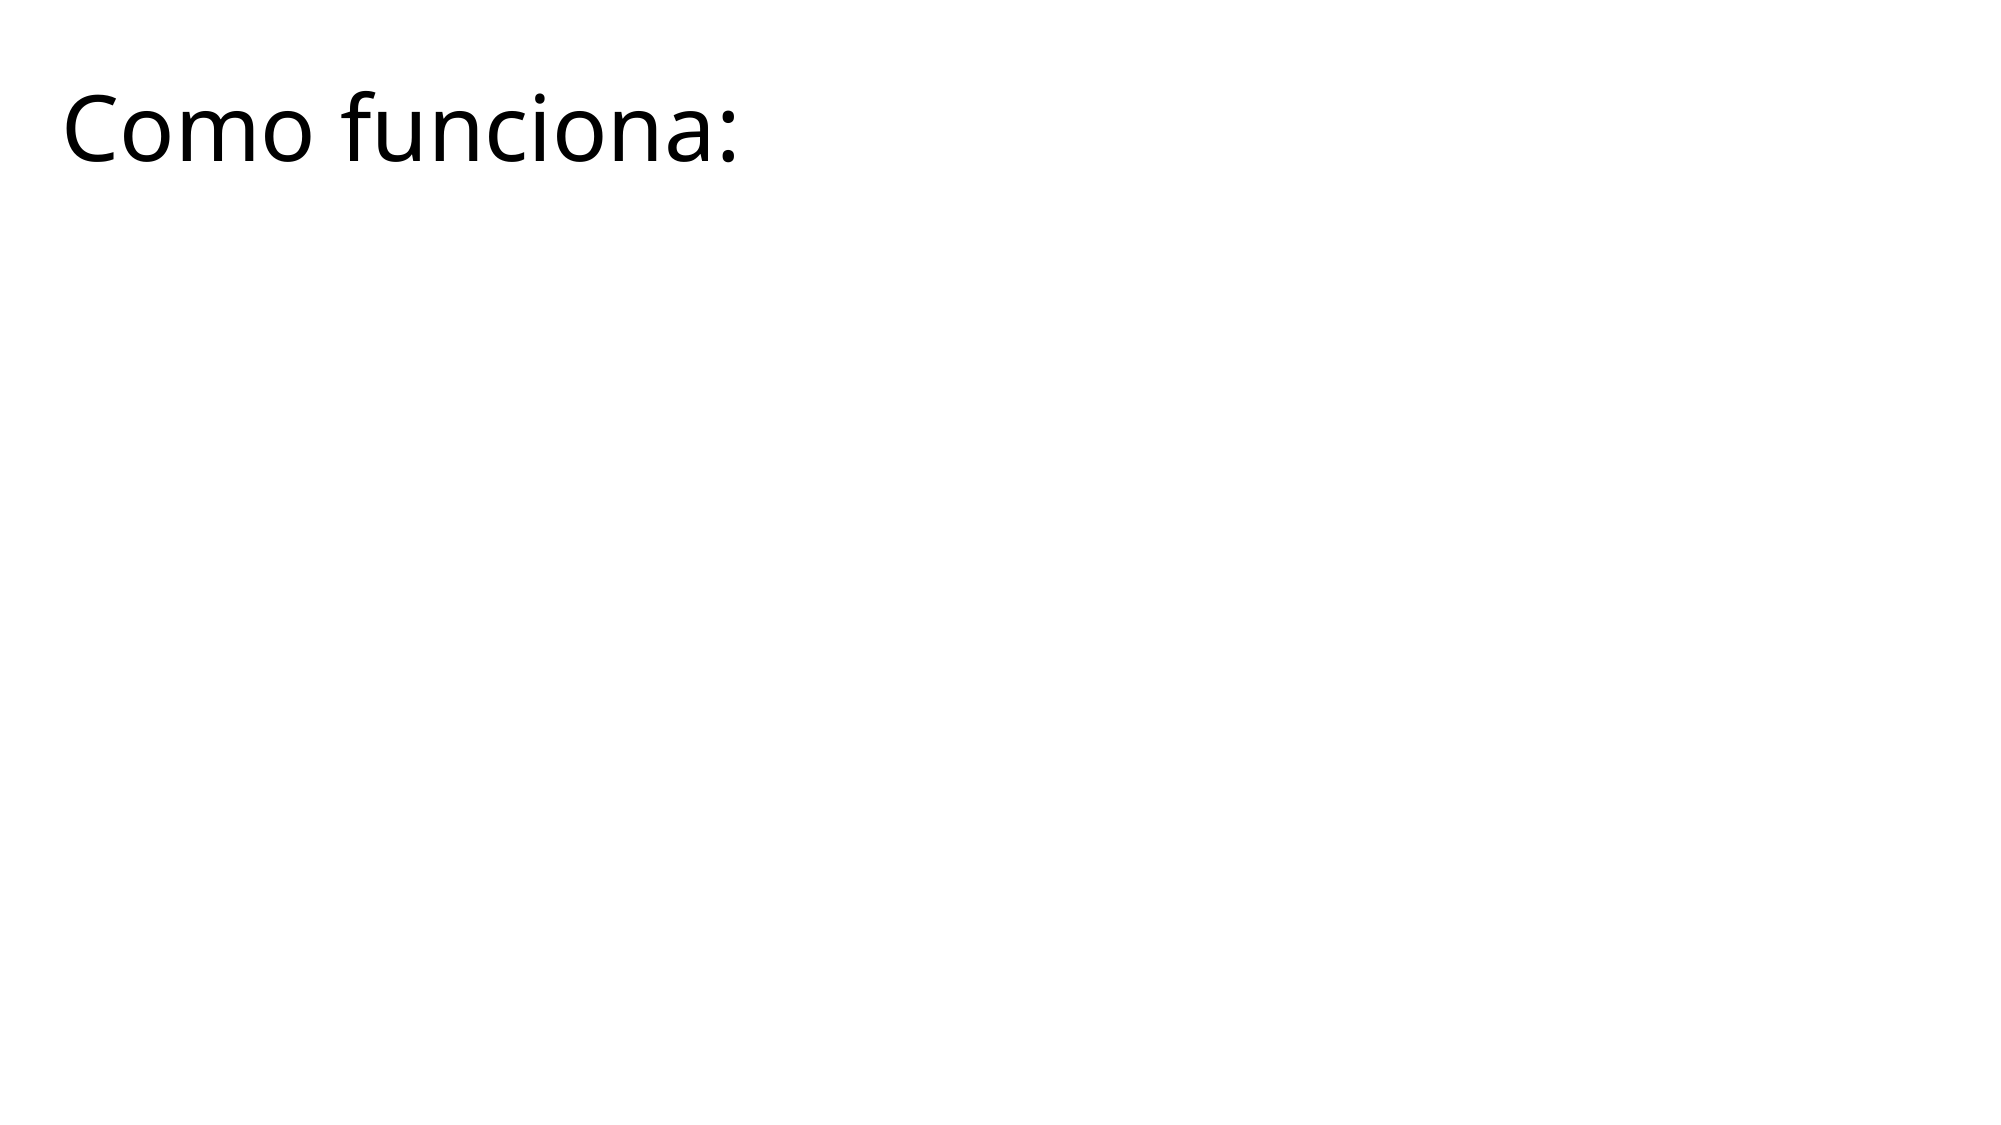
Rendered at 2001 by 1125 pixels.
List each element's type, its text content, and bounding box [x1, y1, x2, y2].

title Como funciona: [22, 22, 761, 241]
